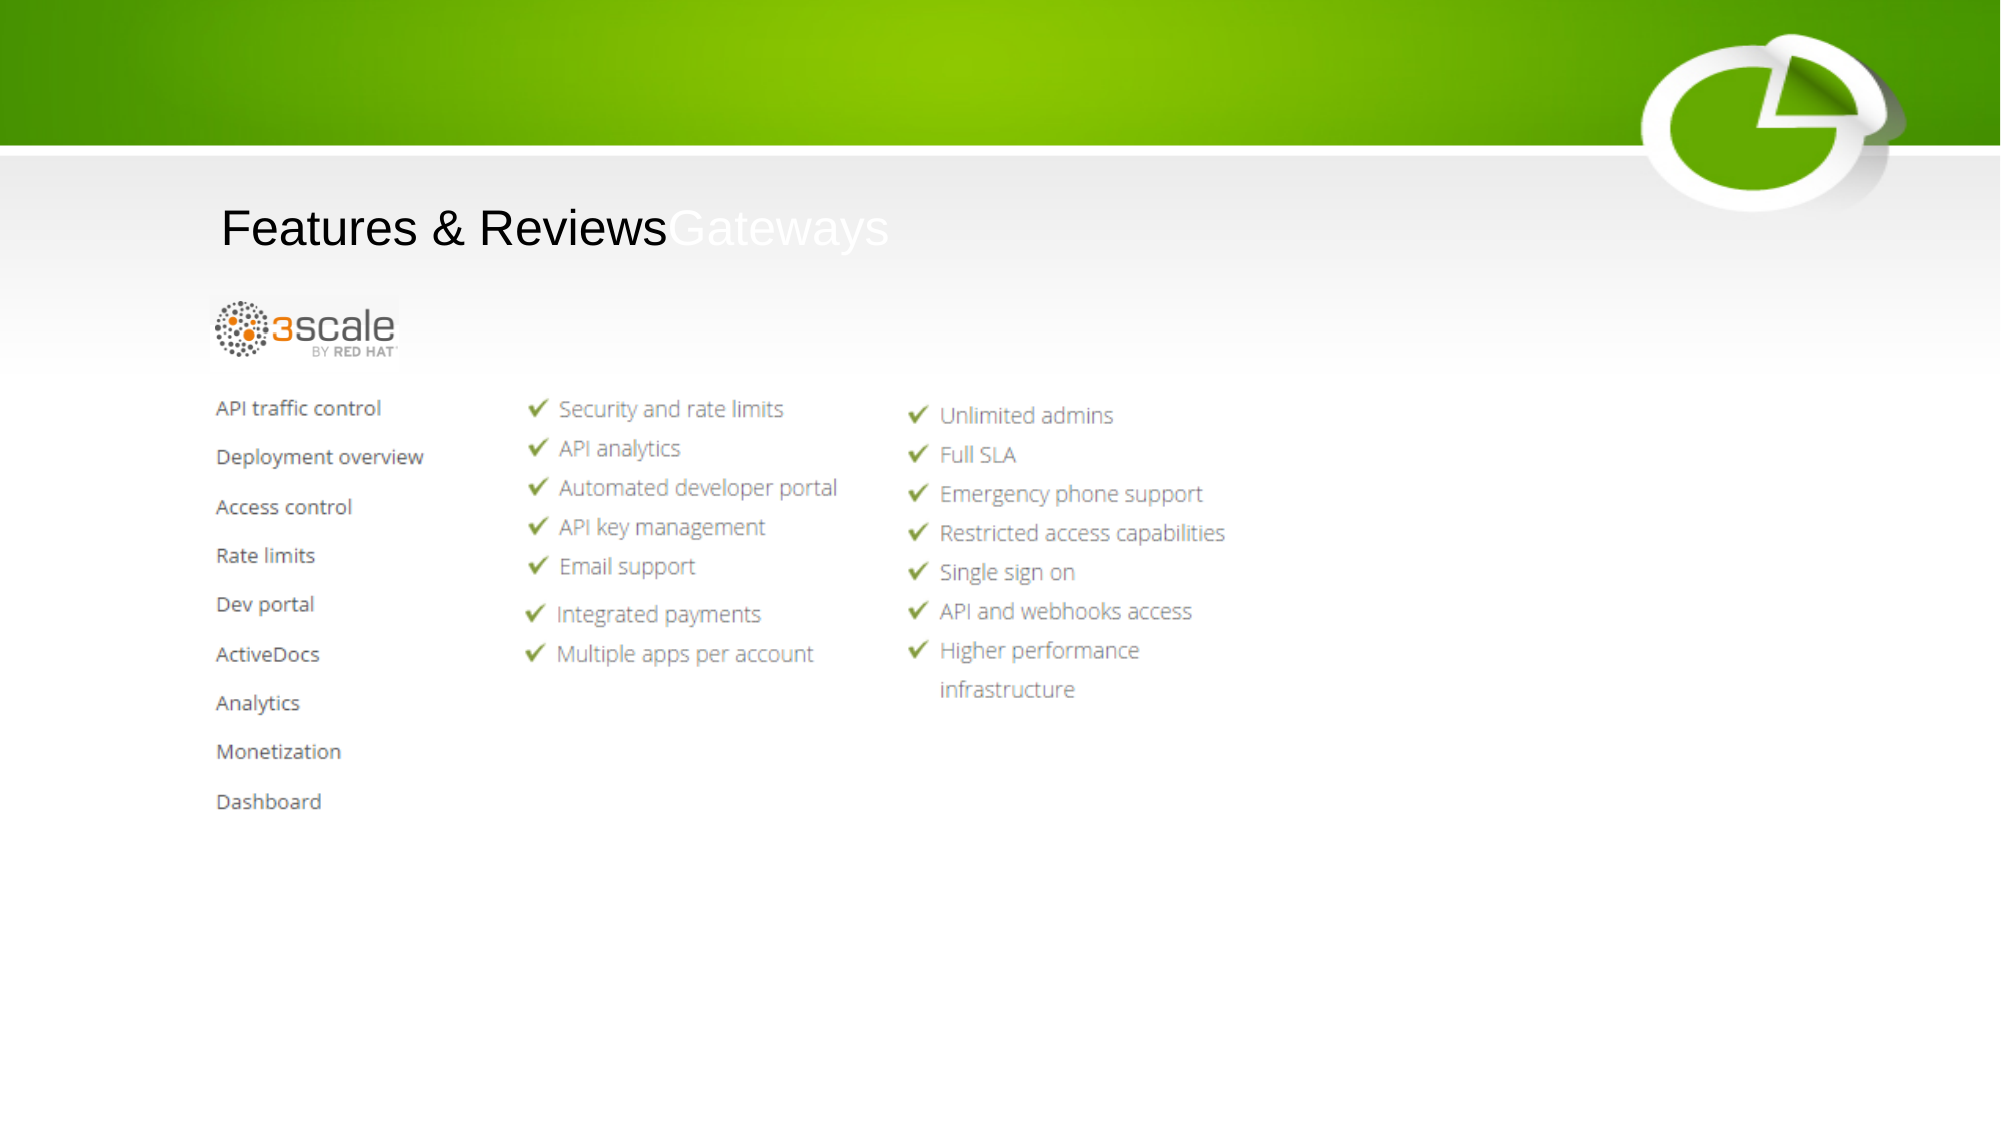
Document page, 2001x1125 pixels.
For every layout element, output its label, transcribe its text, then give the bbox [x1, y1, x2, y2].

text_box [521, 386, 844, 592]
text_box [209, 295, 400, 372]
picture [0, 0, 2001, 1125]
text_box Features & ReviewsGateways [174, 178, 905, 274]
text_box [904, 391, 1230, 734]
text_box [521, 591, 836, 686]
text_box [209, 386, 449, 836]
